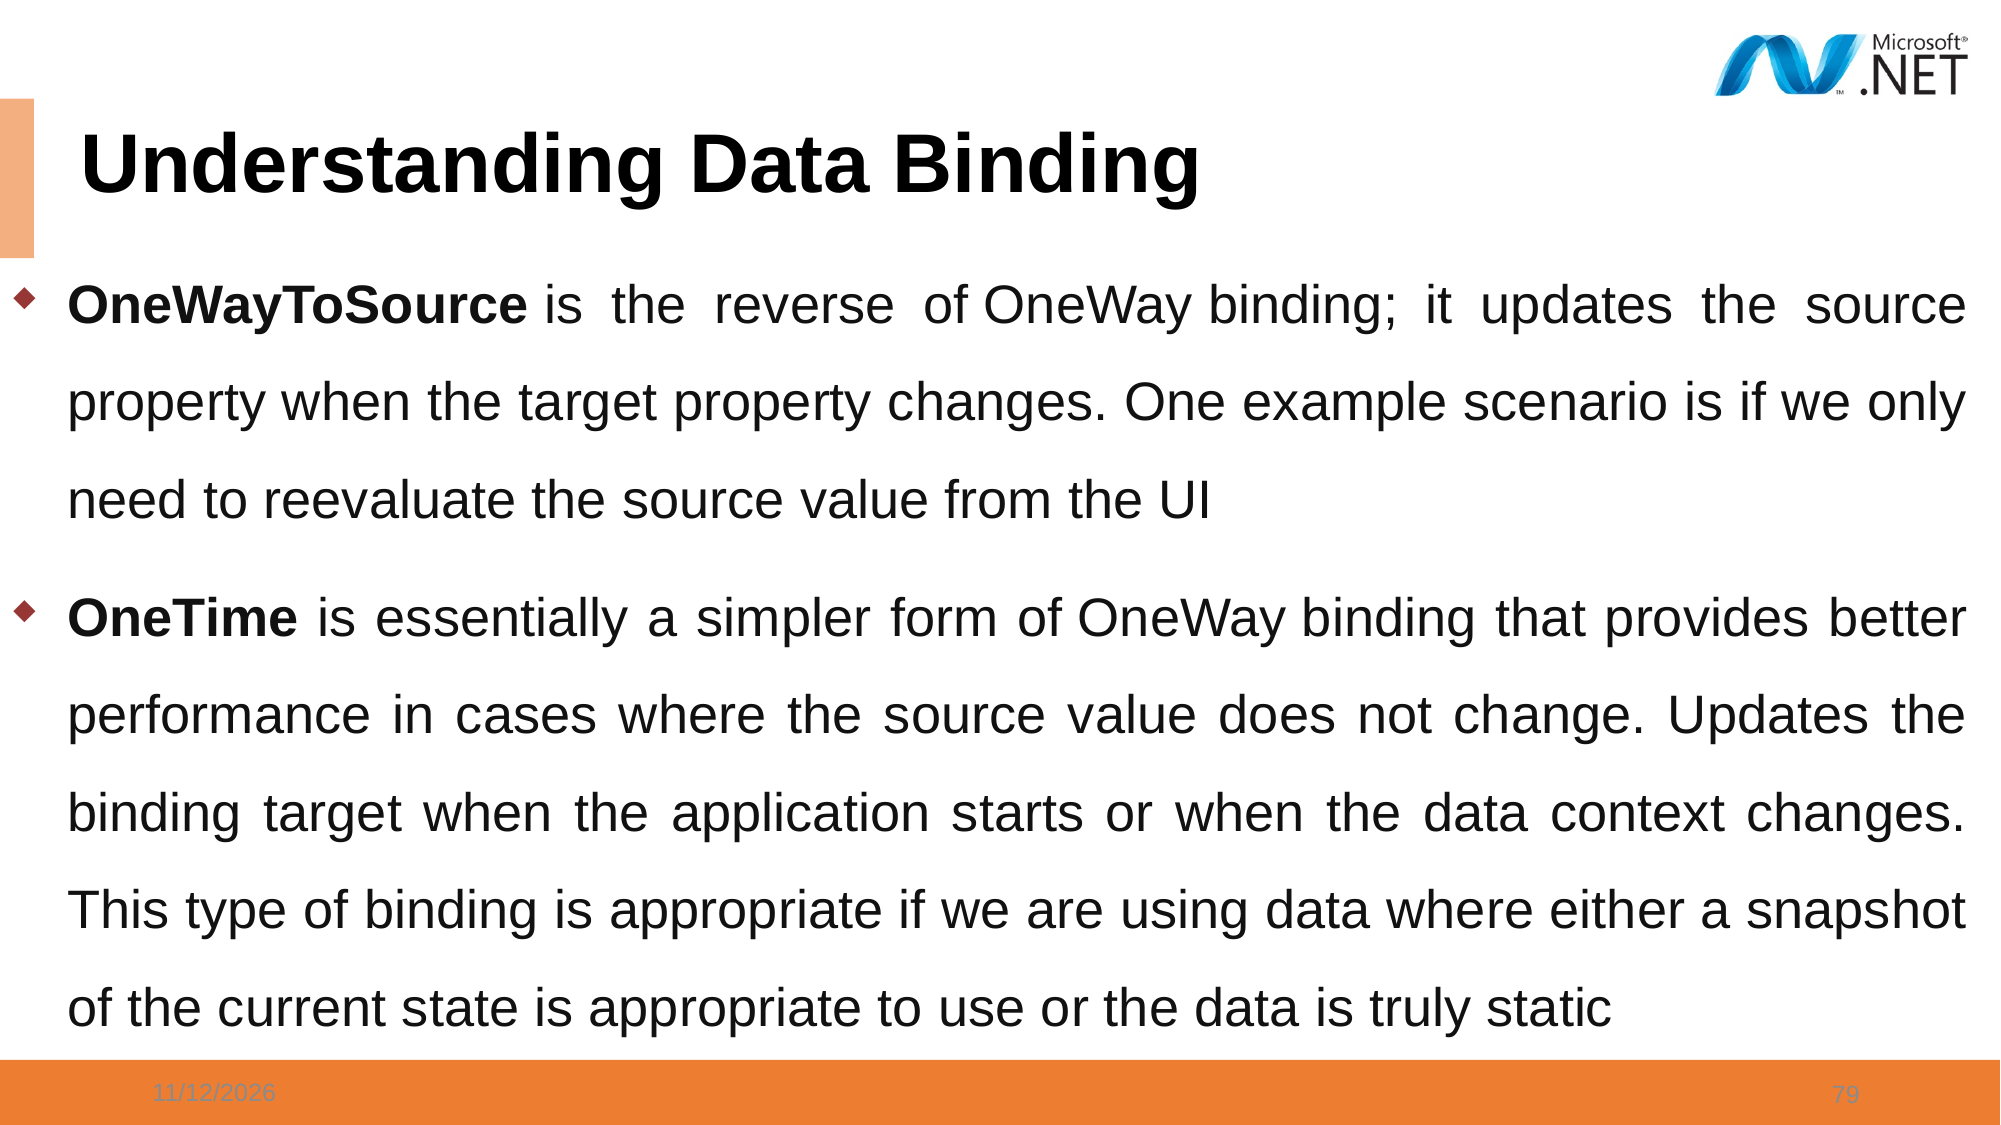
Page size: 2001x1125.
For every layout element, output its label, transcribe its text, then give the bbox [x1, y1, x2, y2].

text_box OneWayToSource is the reverse of OneWay binding; it updates the source property when the target property changes. One example scenario is if we only need to reevaluate the source value from the UI OneTime is essentially a simpler form of OneWay binding that provides better performance in cases where the source value does not change. Updates the binding target when the application starts or when the data context changes. This type of binding is appropriate if we are using data where either a snapshot of the current state is appropriate to use or the data is truly static [0, 229, 1985, 1045]
title Understanding Data Binding [65, 118, 1317, 213]
slide_number 79 [1424, 1063, 1875, 1123]
picture [1679, 0, 2001, 129]
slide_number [137, 1061, 588, 1122]
